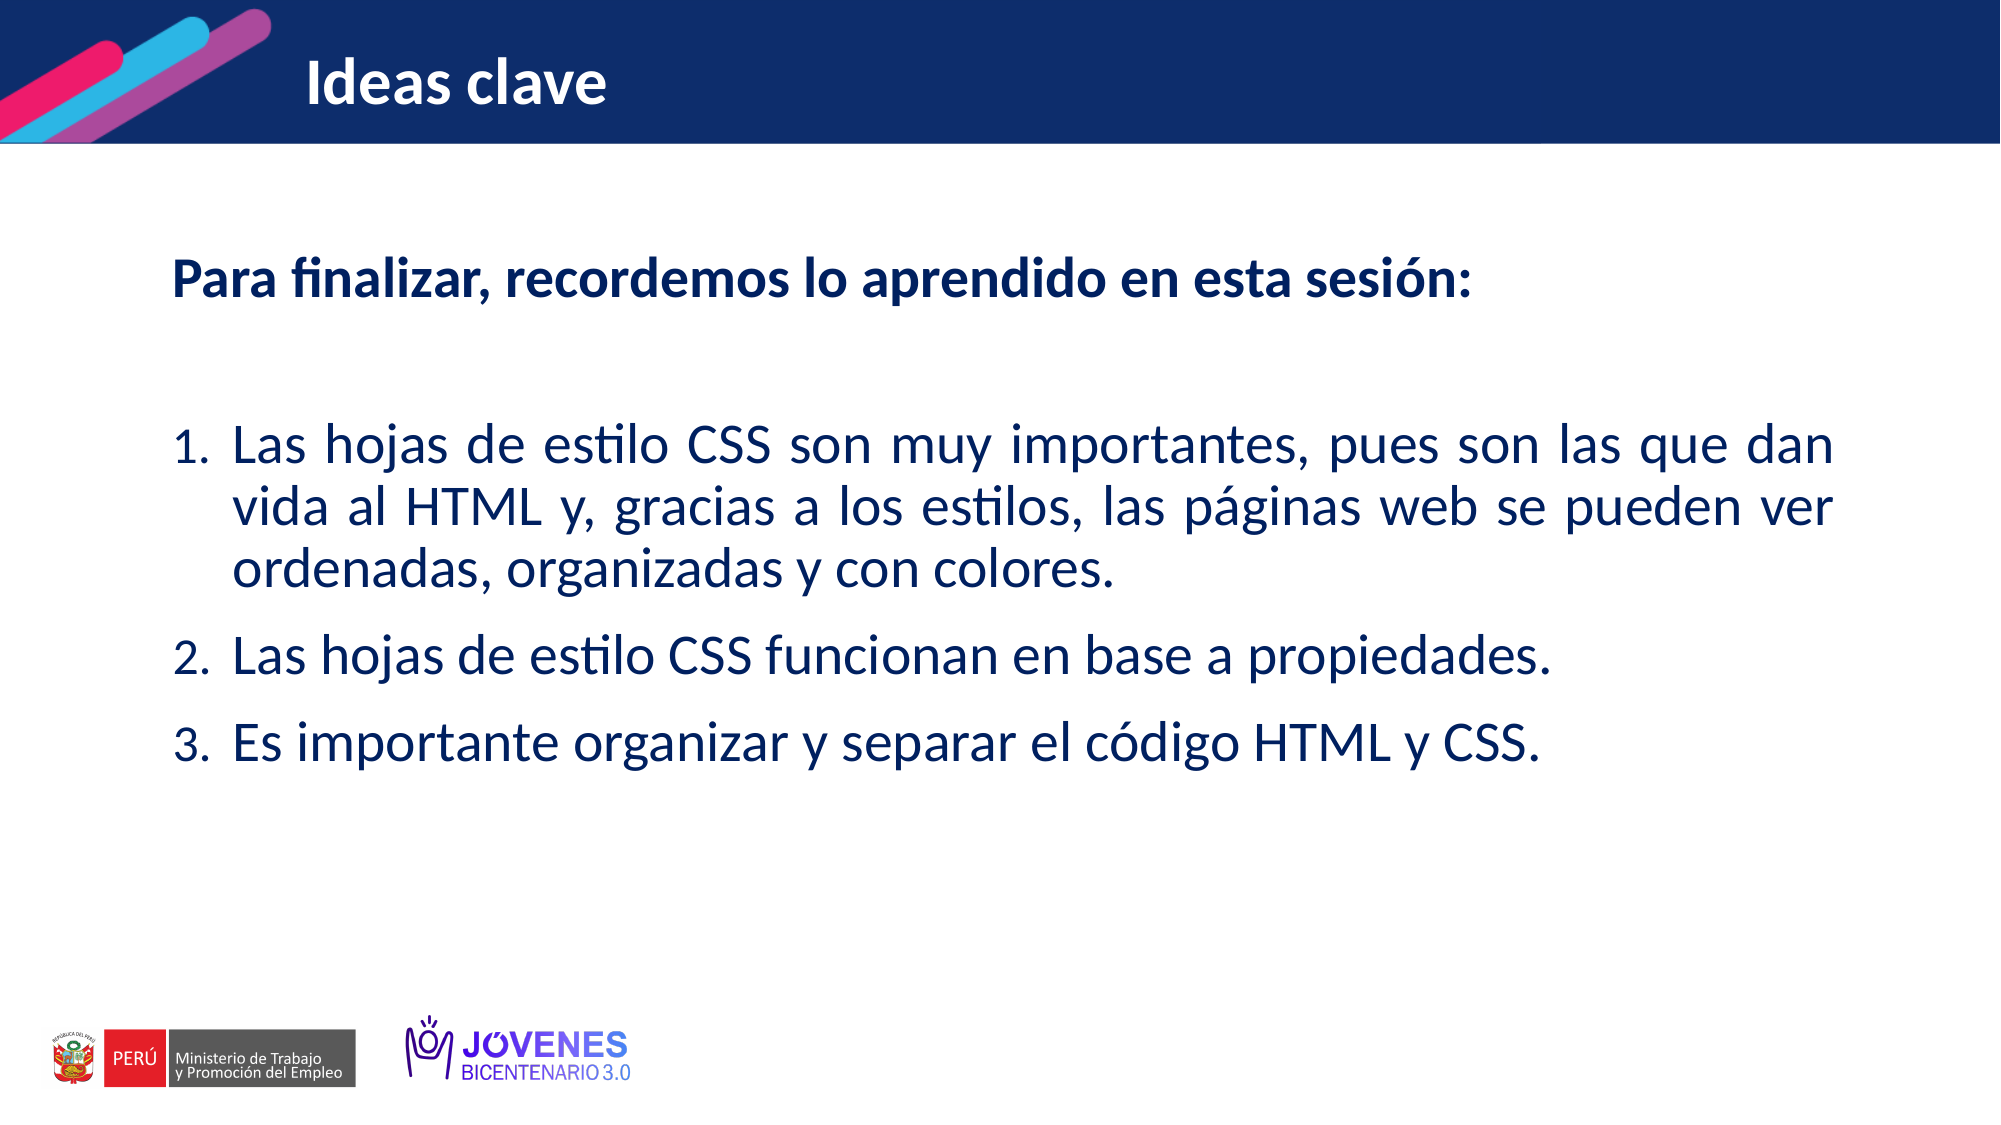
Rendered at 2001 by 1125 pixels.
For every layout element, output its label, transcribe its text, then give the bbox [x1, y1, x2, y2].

title Ideas clave [290, 22, 1901, 144]
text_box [41, 986, 632, 1115]
picture [0, 0, 1541, 144]
list Para finalizar, recordemos lo aprendido en esta sesión: Las hojas de estilo CSS son muy importantes, pues son las que dan vida al HTML y, gracias a los estilos, las páginas web se pueden ver ordenadas, organizadas y con colores. Las hojas de estilo CSS funcionan en base a propiedades. Es importante organizar y separar el código HTML y CSS. [137, 240, 1853, 783]
